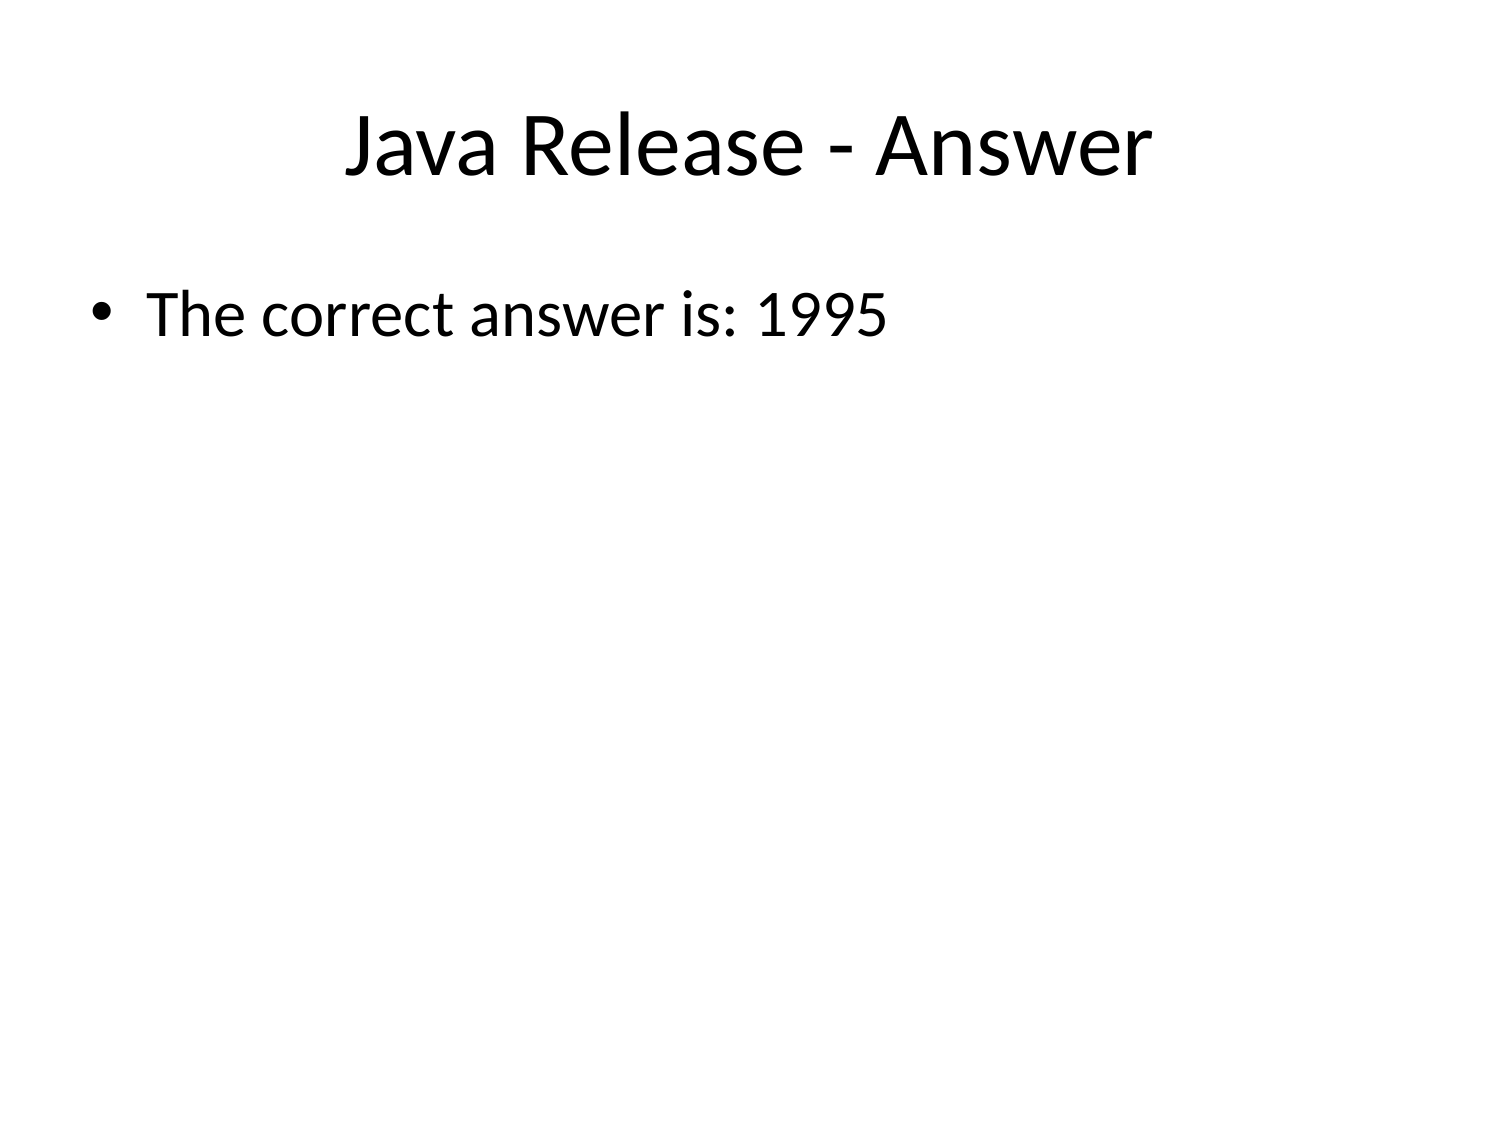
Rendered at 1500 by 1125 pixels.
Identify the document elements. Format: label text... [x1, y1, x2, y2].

title Java Release - Answer [75, 45, 1425, 233]
list The correct answer is: 1995 [75, 262, 1425, 1005]
